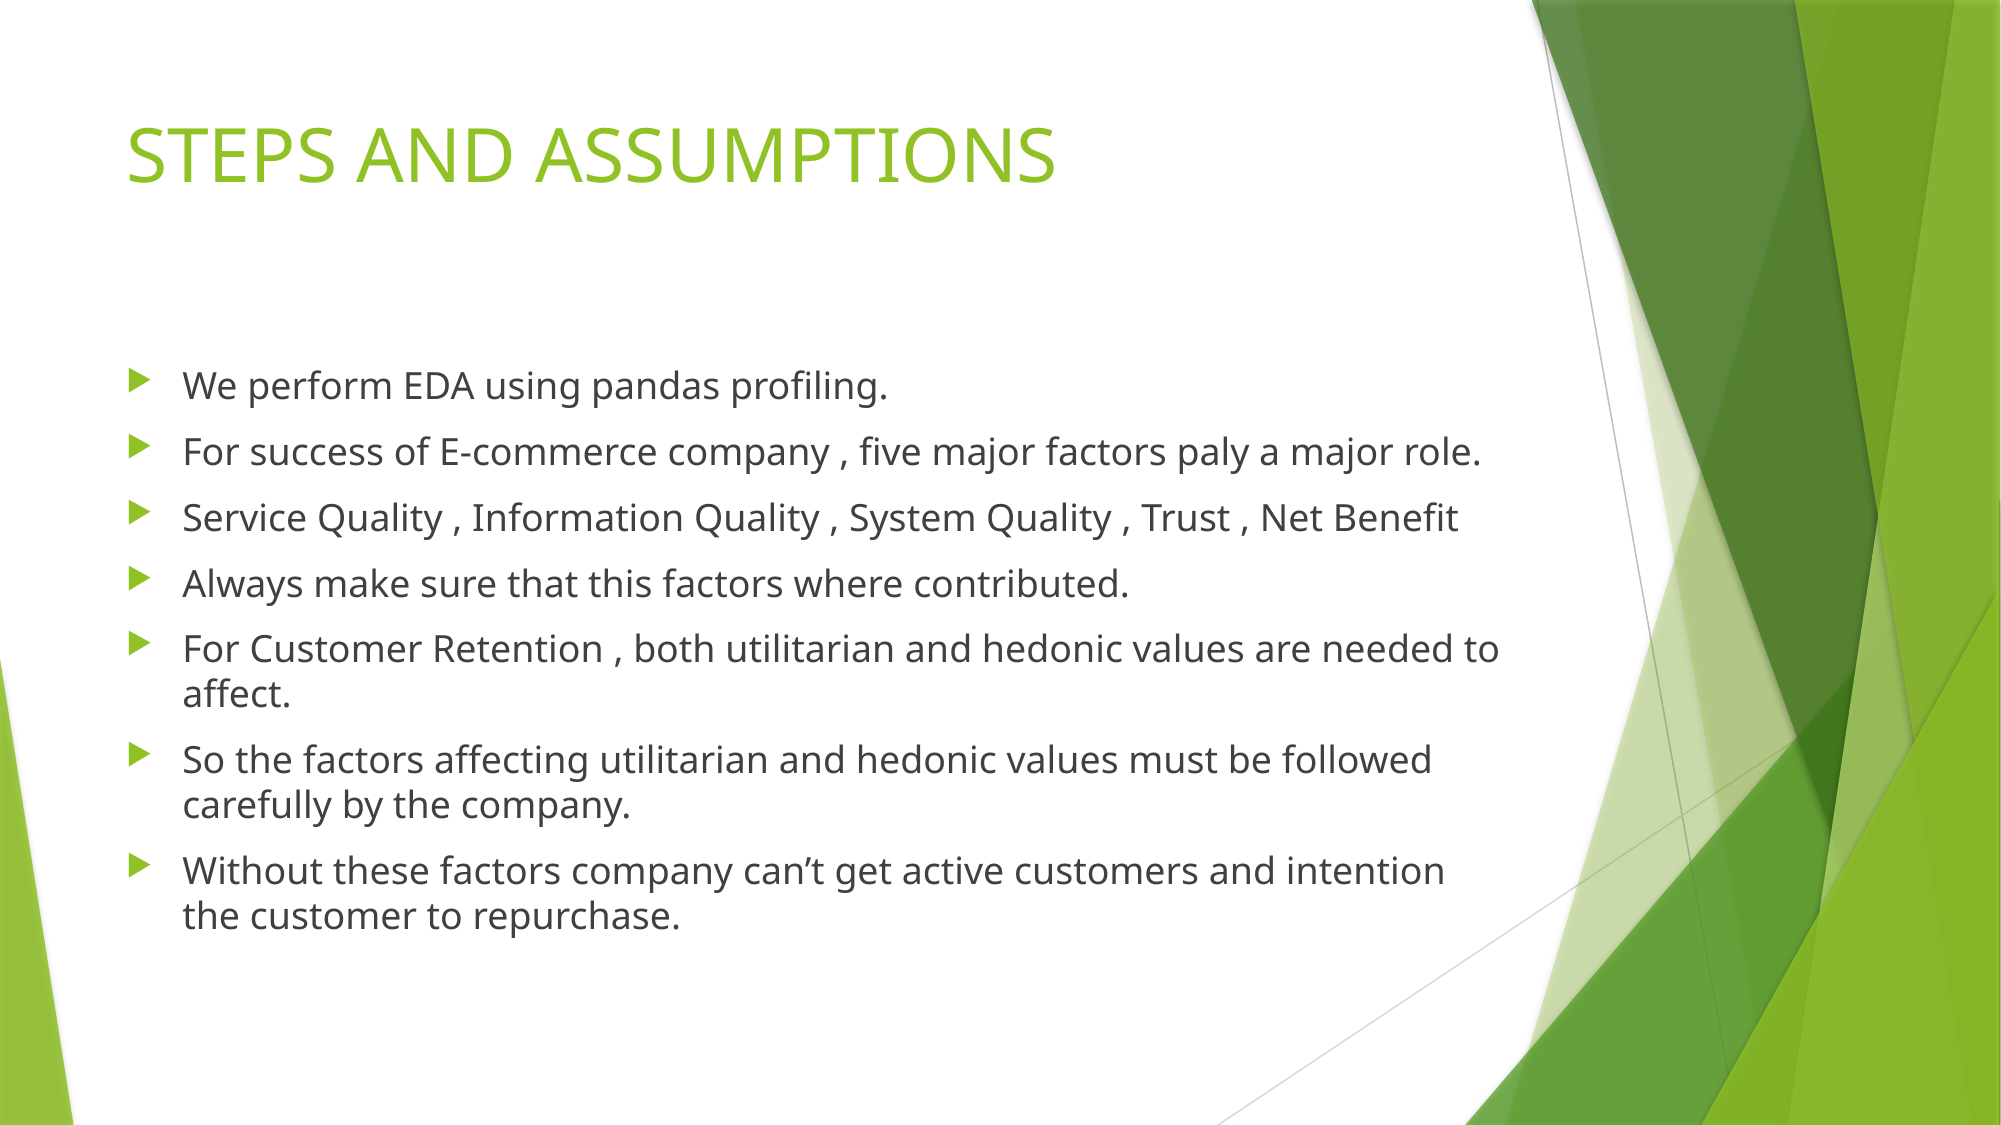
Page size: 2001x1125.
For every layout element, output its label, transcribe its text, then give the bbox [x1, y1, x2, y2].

list We perform EDA using pandas profiling. For success of E-commerce company , five major factors paly a major role. Service Quality , Information Quality , System Quality , Trust , Net Benefit Always make sure that this factors where contributed. For Customer Retention , both utilitarian and hedonic values are needed to affect. So the factors affecting utilitarian and hedonic values must be followed carefully by the company. Without these factors company can’t get active customers and intention the customer to repurchase. [111, 354, 1522, 992]
title STEPS AND ASSUMPTIONS [111, 99, 1522, 317]
